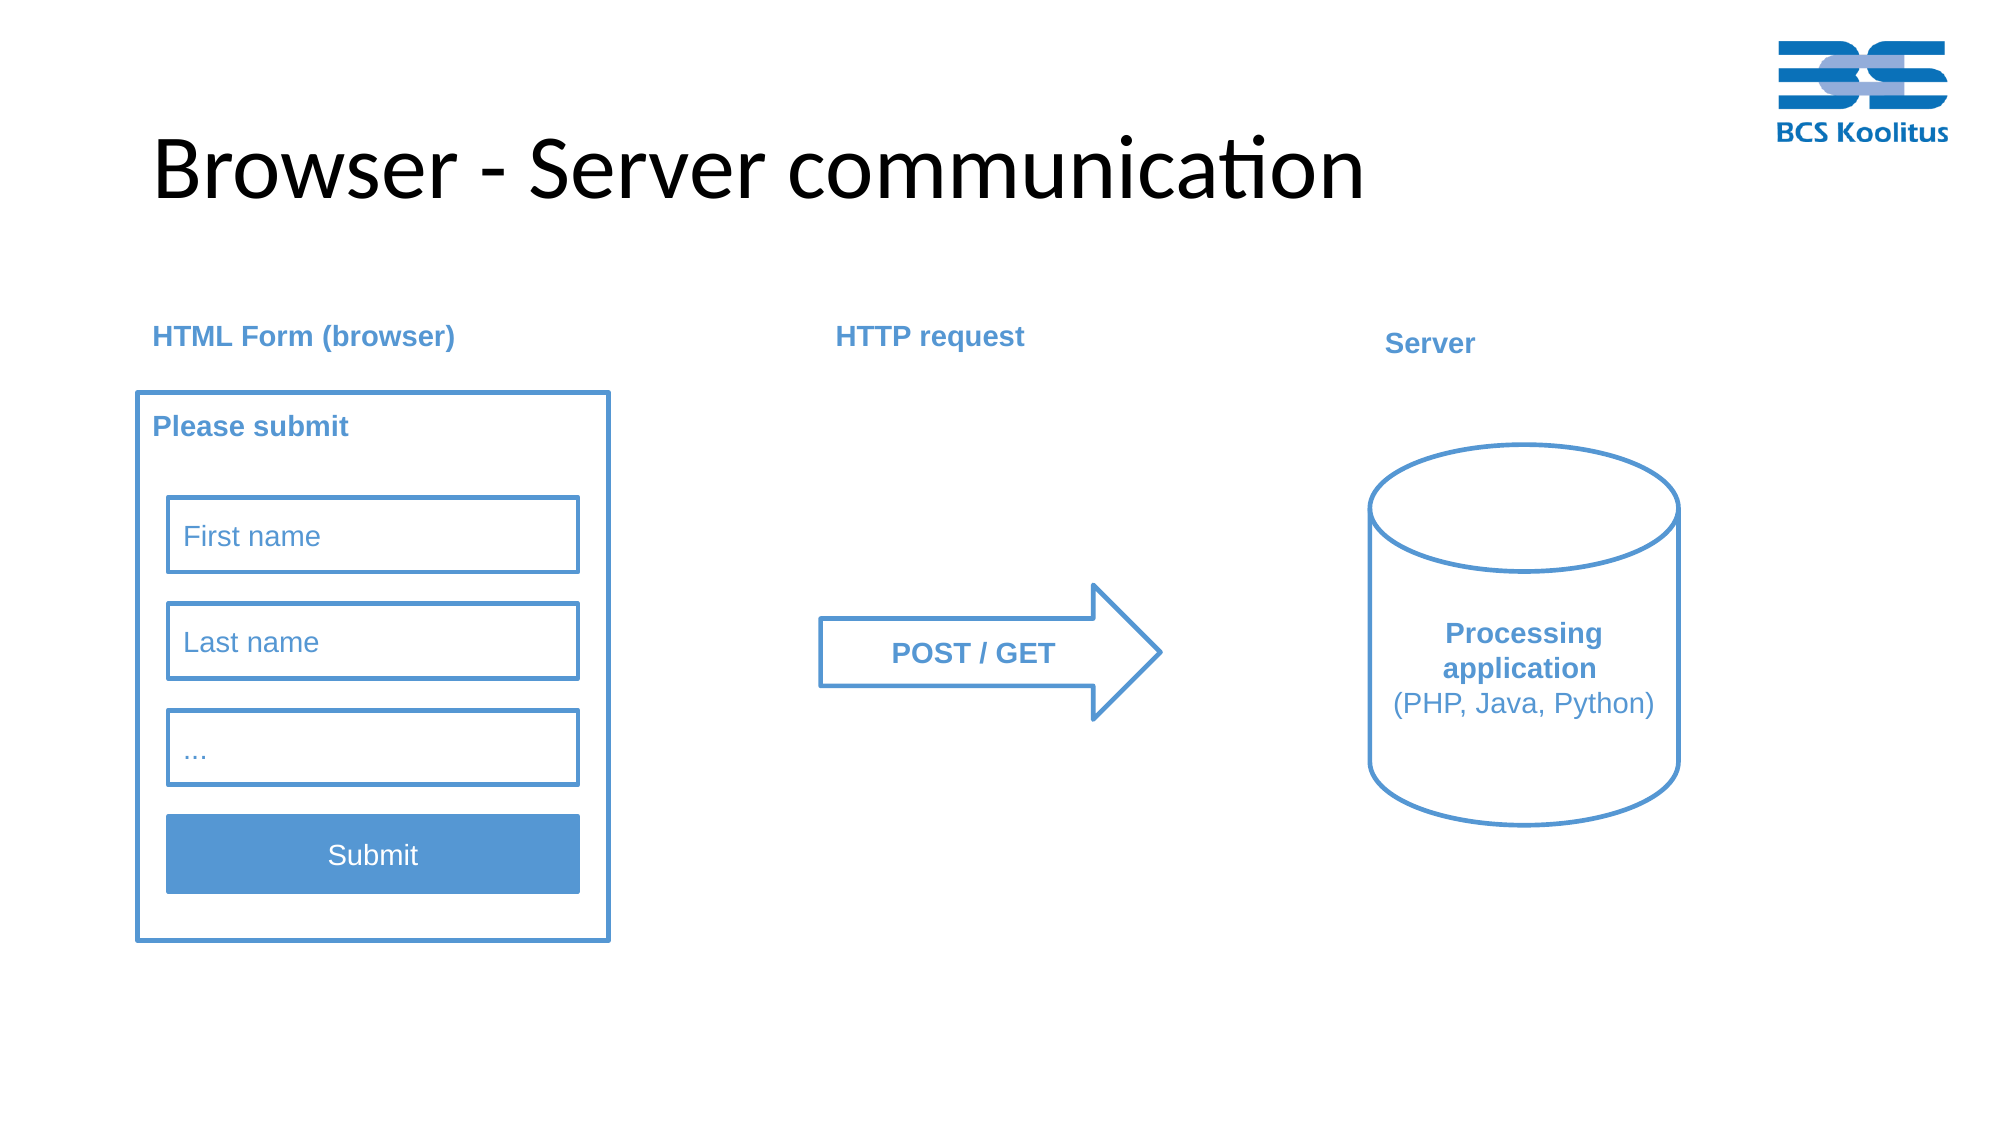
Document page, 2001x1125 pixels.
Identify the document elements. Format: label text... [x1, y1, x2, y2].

text_box Last name [168, 603, 578, 679]
text_box Browser - Server communication [137, 59, 1863, 278]
text_box Server [1369, 309, 1586, 375]
text_box First name [168, 497, 578, 572]
picture [1777, 41, 1948, 142]
text_box HTML Form (browser) [137, 302, 486, 368]
text_box Please submit [137, 392, 609, 941]
text_box ... [168, 710, 578, 785]
text_box POST / GET [820, 584, 1161, 720]
text_box Processing application (PHP, Java, Python) [1369, 444, 1679, 826]
text_box Submit [168, 816, 578, 892]
text_box HTTP request [820, 302, 1087, 368]
